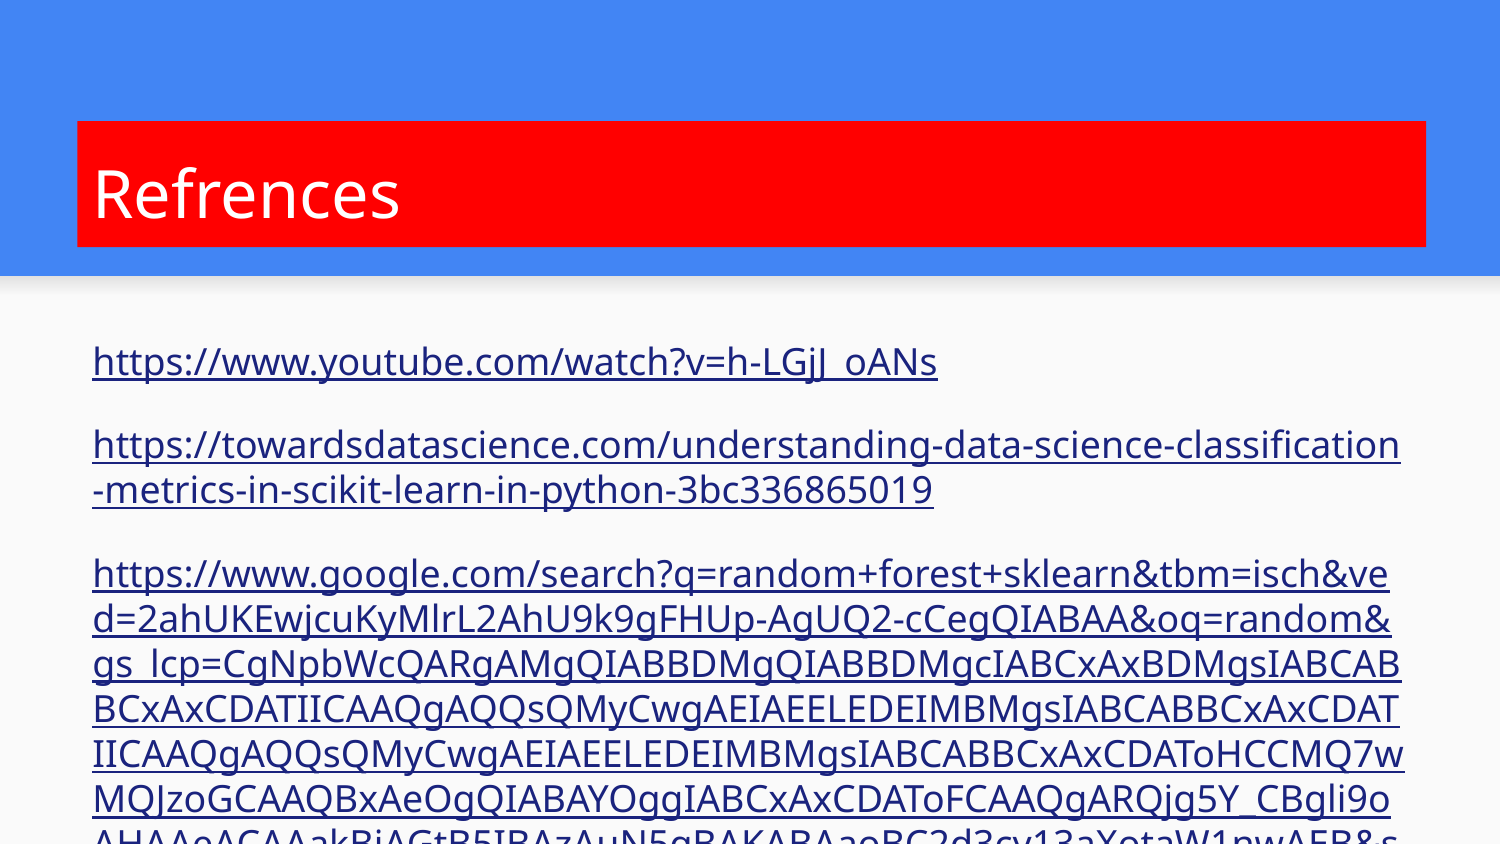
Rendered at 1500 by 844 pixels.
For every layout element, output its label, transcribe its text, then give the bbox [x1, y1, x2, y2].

title Refrences [77, 121, 1427, 248]
list https://www.youtube.com/watch?v=h-LGjJ_oANs https://towardsdatascience.com/understanding-data-science-classification-metrics-in-scikit-learn-in-python-3bc336865019 https://www.google.com/search?q=random+forest+sklearn&tbm=isch&ved=2ahUKEwjcuKyMlrL2AhU9k9gFHUp-AgUQ2-cCegQIABAA&oq=random&gs_lcp=CgNpbWcQARgAMgQIABBDMgQIABBDMgcIABCxAxBDMgsIABCABBCxAxCDATIICAAQgAQQsQMyCwgAEIAEELEDEIMBMgsIABCABBCxAxCDATIICAAQgAQQsQMyCwgAEIAEELEDEIMBMgsIABCABBCxAxCDAToHCCMQ7wMQJzoGCAAQBxAeOgQIABAYOggIABCxAxCDAToFCAAQgARQjg5Y_CBgli9oAHAAeACAAakBiAGtB5IBAzAuN5gBAKABAaoBC2d3cy13aXotaW1nwAEB&sclient=img&ei=IQUlYpykIb2m4t4PyvyJKA&bih=657&biw=1366 [77, 314, 1427, 760]
